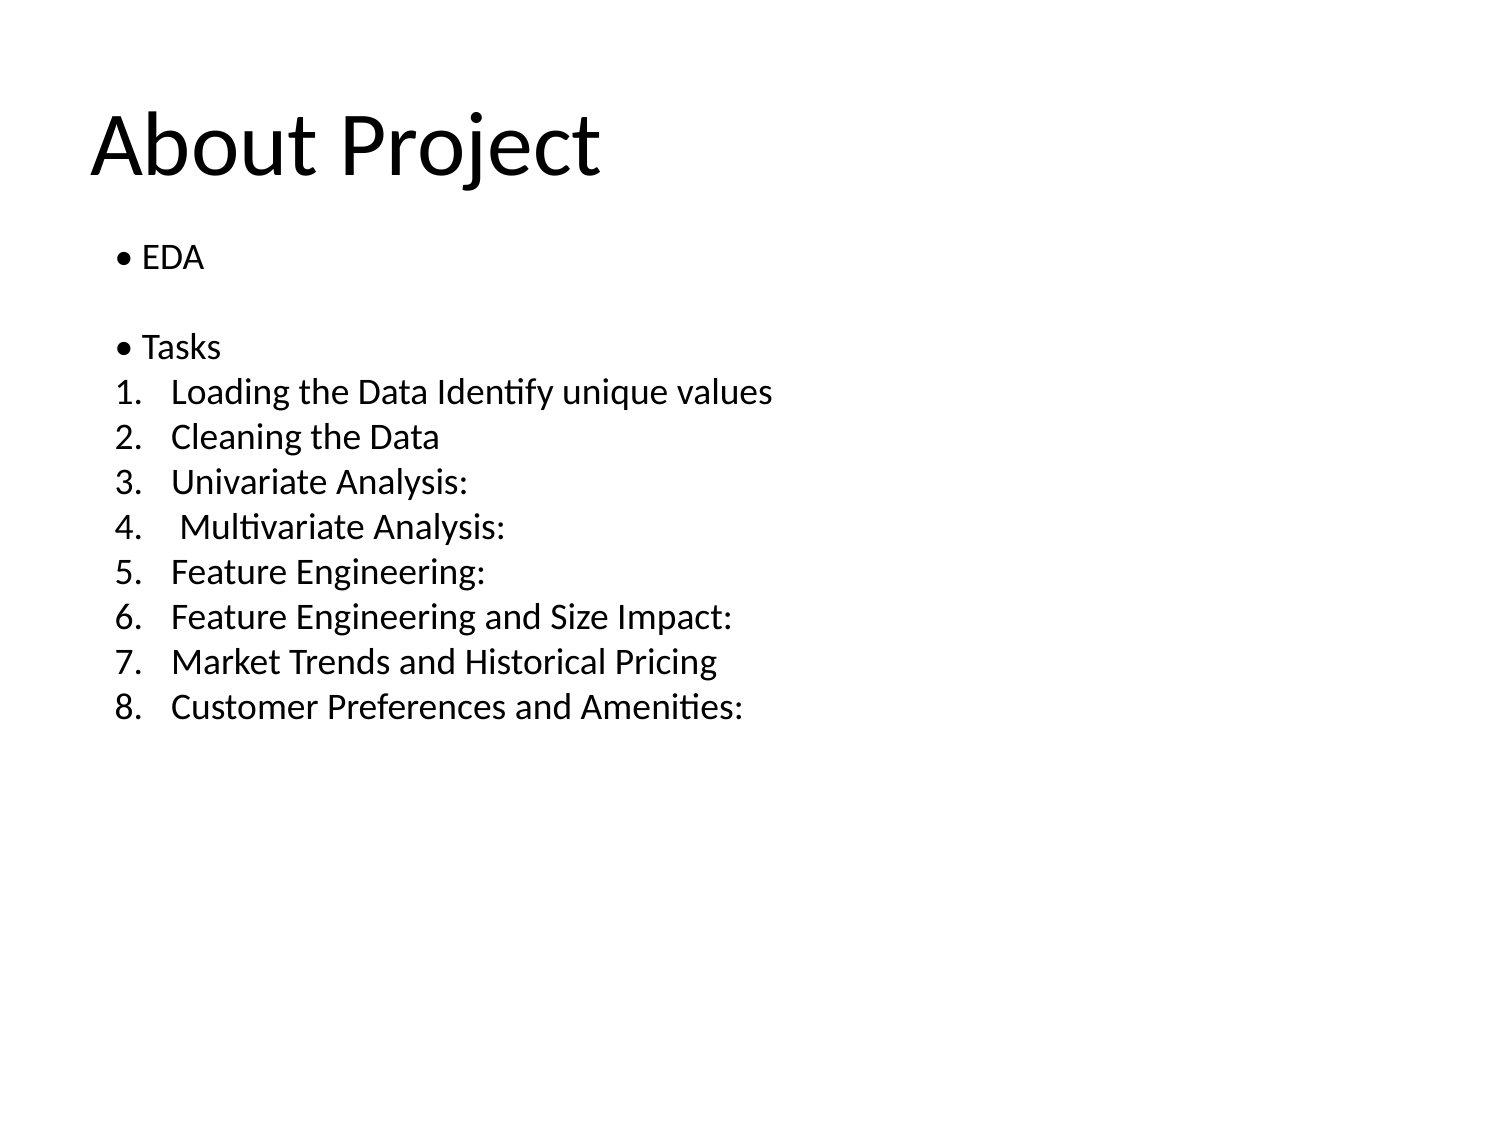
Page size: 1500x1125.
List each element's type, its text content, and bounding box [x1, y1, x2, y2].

title About Project [75, 45, 1425, 233]
text_box • EDA • Tasks Loading the Data Identify unique values Cleaning the Data Univariate Analysis: Multivariate Analysis: Feature Engineering: Feature Engineering and Size Impact: Market Trends and Historical Pricing Customer Preferences and Amenities: [99, 224, 1363, 735]
